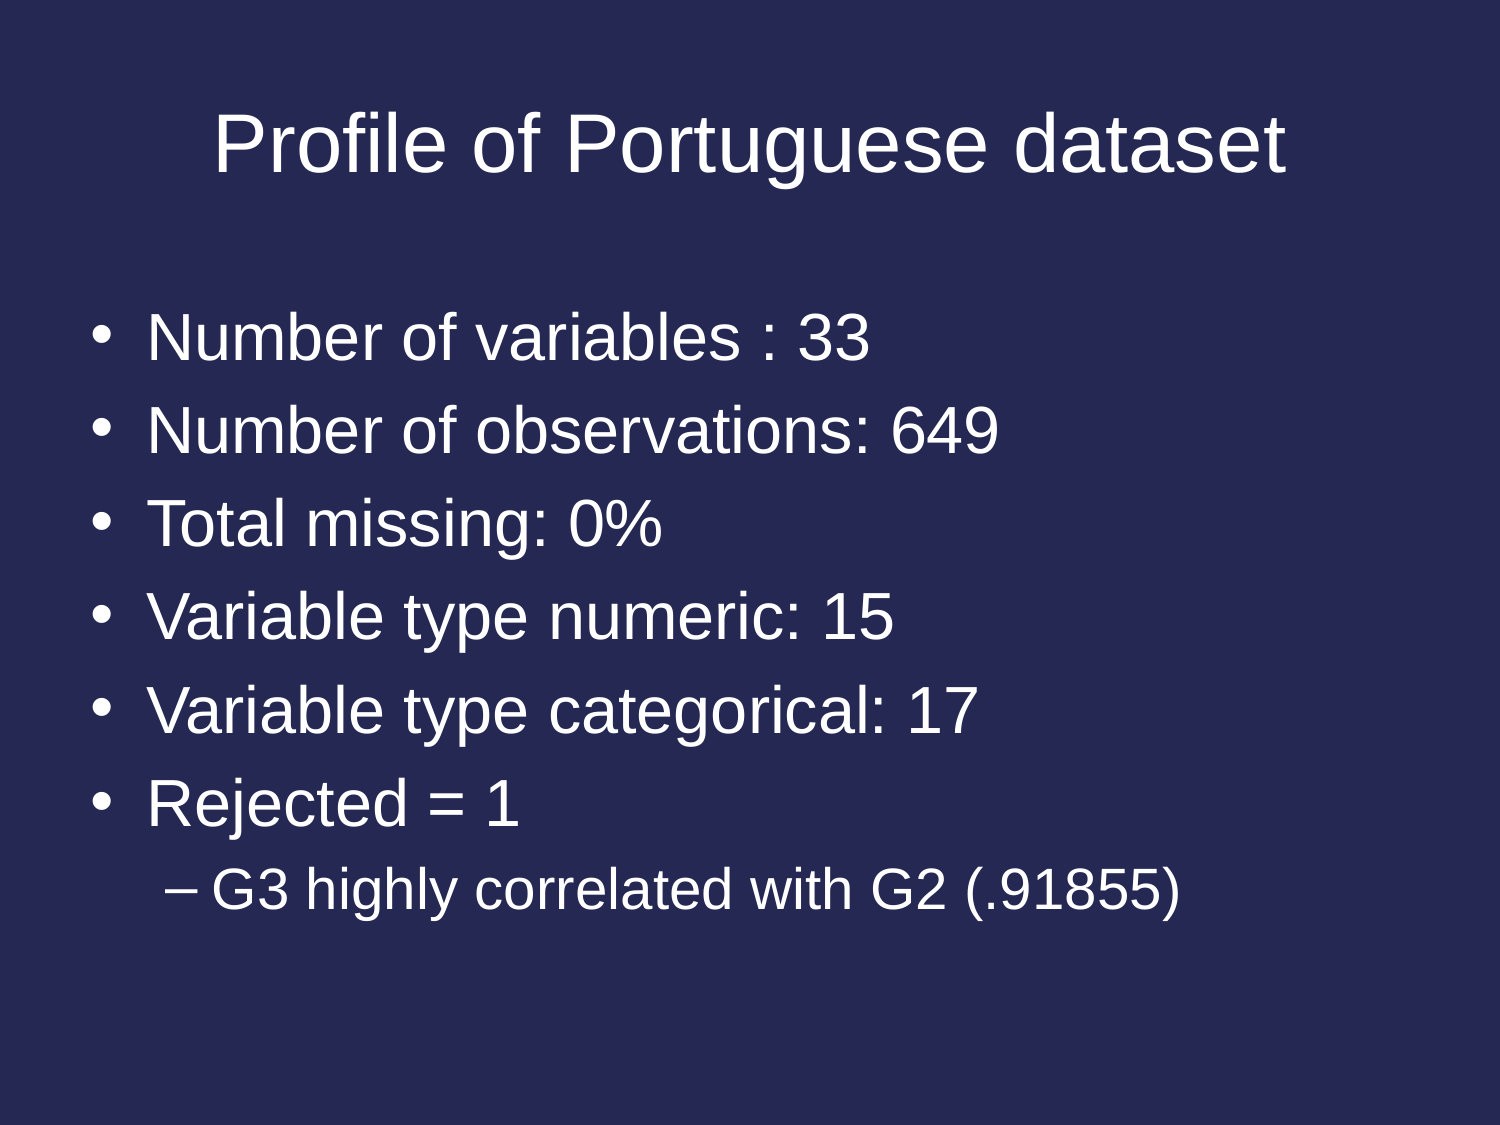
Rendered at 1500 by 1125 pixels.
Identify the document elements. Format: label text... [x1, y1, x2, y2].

title Profile of Portuguese dataset [75, 45, 1425, 233]
list Number of variables : 33 Number of observations: 649 Total missing: 0% Variable type numeric: 15 Variable type categorical: 17 Rejected = 1 G3 highly correlated with G2 (.91855) [75, 285, 1425, 1005]
